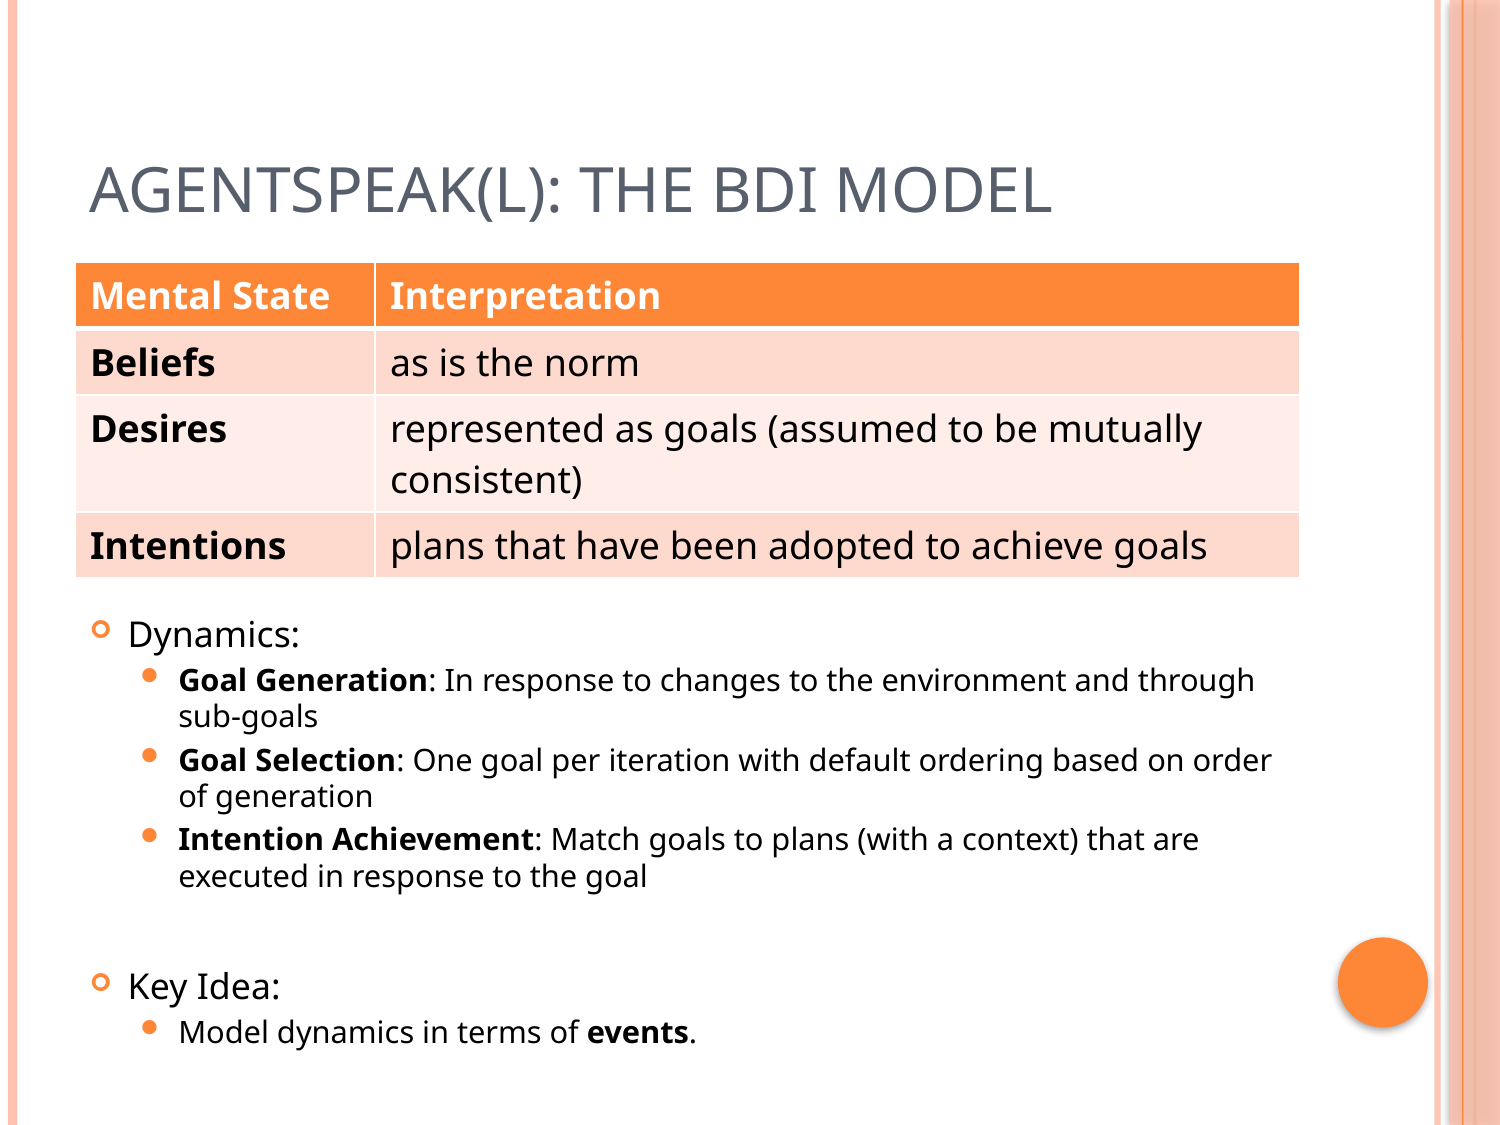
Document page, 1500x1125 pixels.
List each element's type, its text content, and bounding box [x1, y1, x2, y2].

table_cell as is the norm [376, 331, 1299, 394]
table_header Interpretation [376, 263, 1299, 326]
table_cell Desires [76, 396, 374, 511]
table_cell plans that have been adopted to achieve goals [376, 513, 1299, 577]
table_header Mental State [76, 263, 374, 326]
title AgentSpeak(L): The BDI Model [75, 45, 1300, 233]
list Dynamics: Goal Generation: In response to changes to the environment and through sub-goals Goal Selection: One goal per iteration with default ordering based on order of generation Intention Achievement: Match goals to plans (with a context) that are executed in response to the goal Key Idea: Model dynamics in terms of events. [75, 579, 1300, 1062]
table_cell Beliefs [76, 331, 374, 394]
table_cell Intentions [76, 513, 374, 577]
table_cell represented as goals (assumed to be mutually consistent) [376, 396, 1299, 511]
